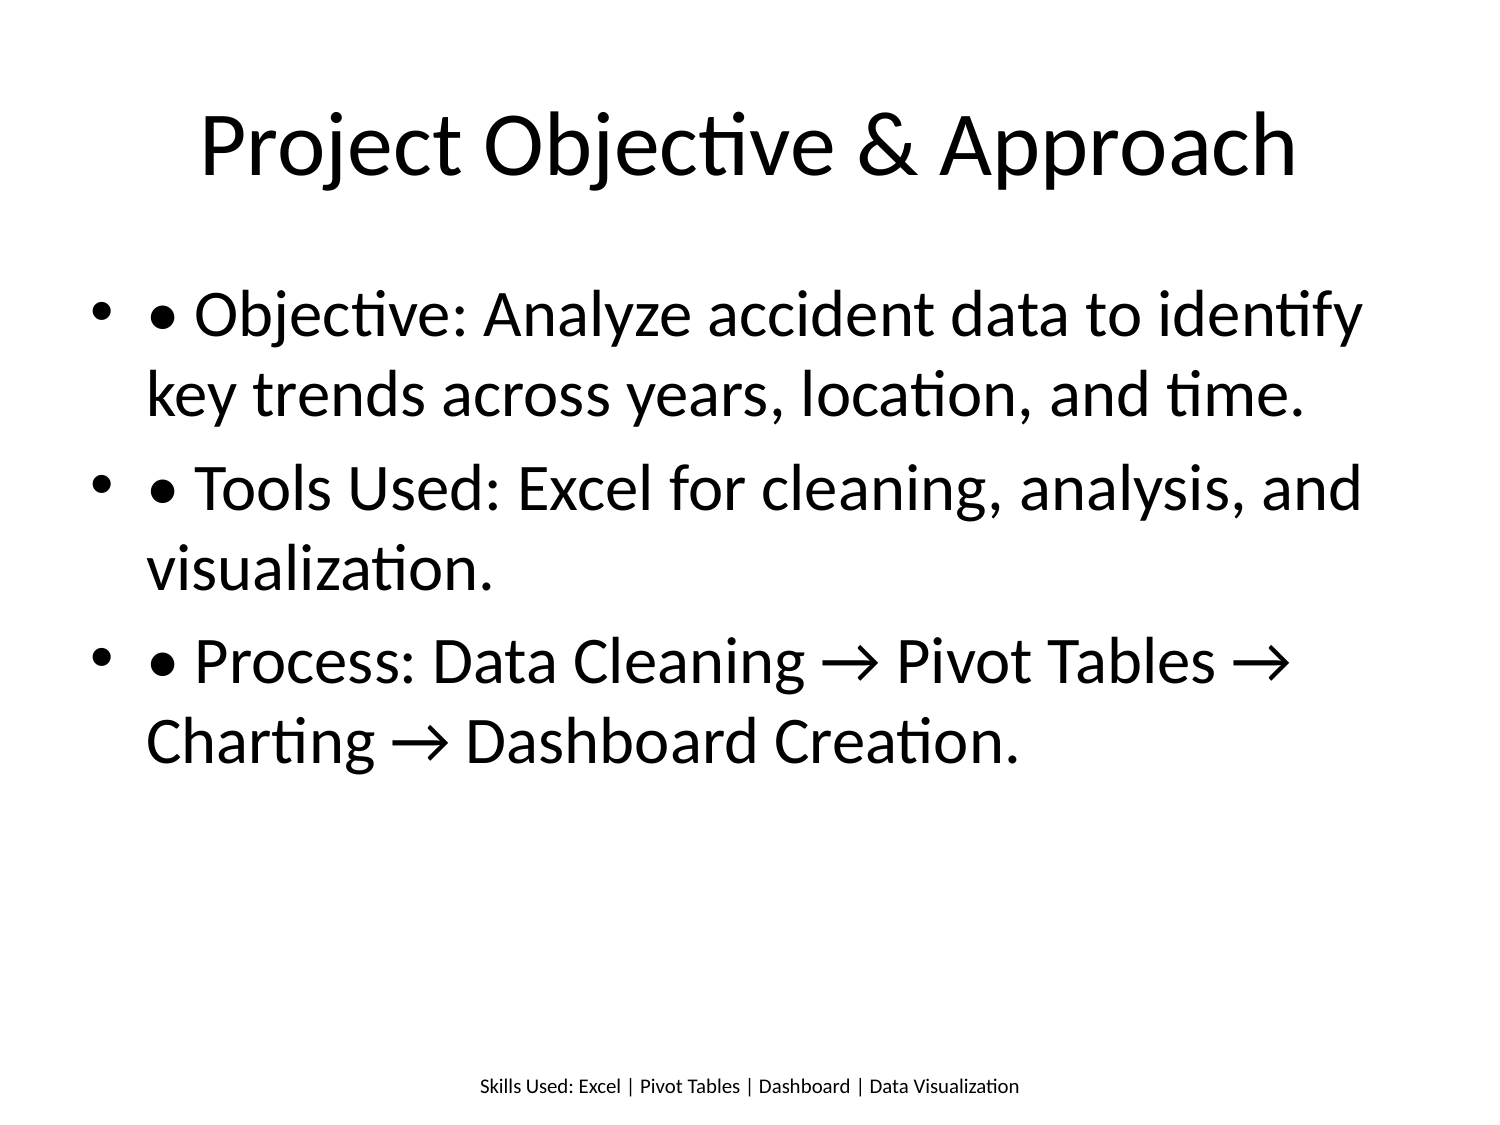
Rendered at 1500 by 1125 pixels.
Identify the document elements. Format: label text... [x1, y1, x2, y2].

list • Objective: Analyze accident data to identify key trends across years, location, and time. • Tools Used: Excel for cleaning, analysis, and visualization. • Process: Data Cleaning → Pivot Tables → Charting → Dashboard Creation. [75, 262, 1425, 1005]
text_box Skills Used: Excel | Pivot Tables | Dashboard | Data Visualization [465, 1020, 1035, 1105]
title Project Objective & Approach [75, 45, 1425, 233]
